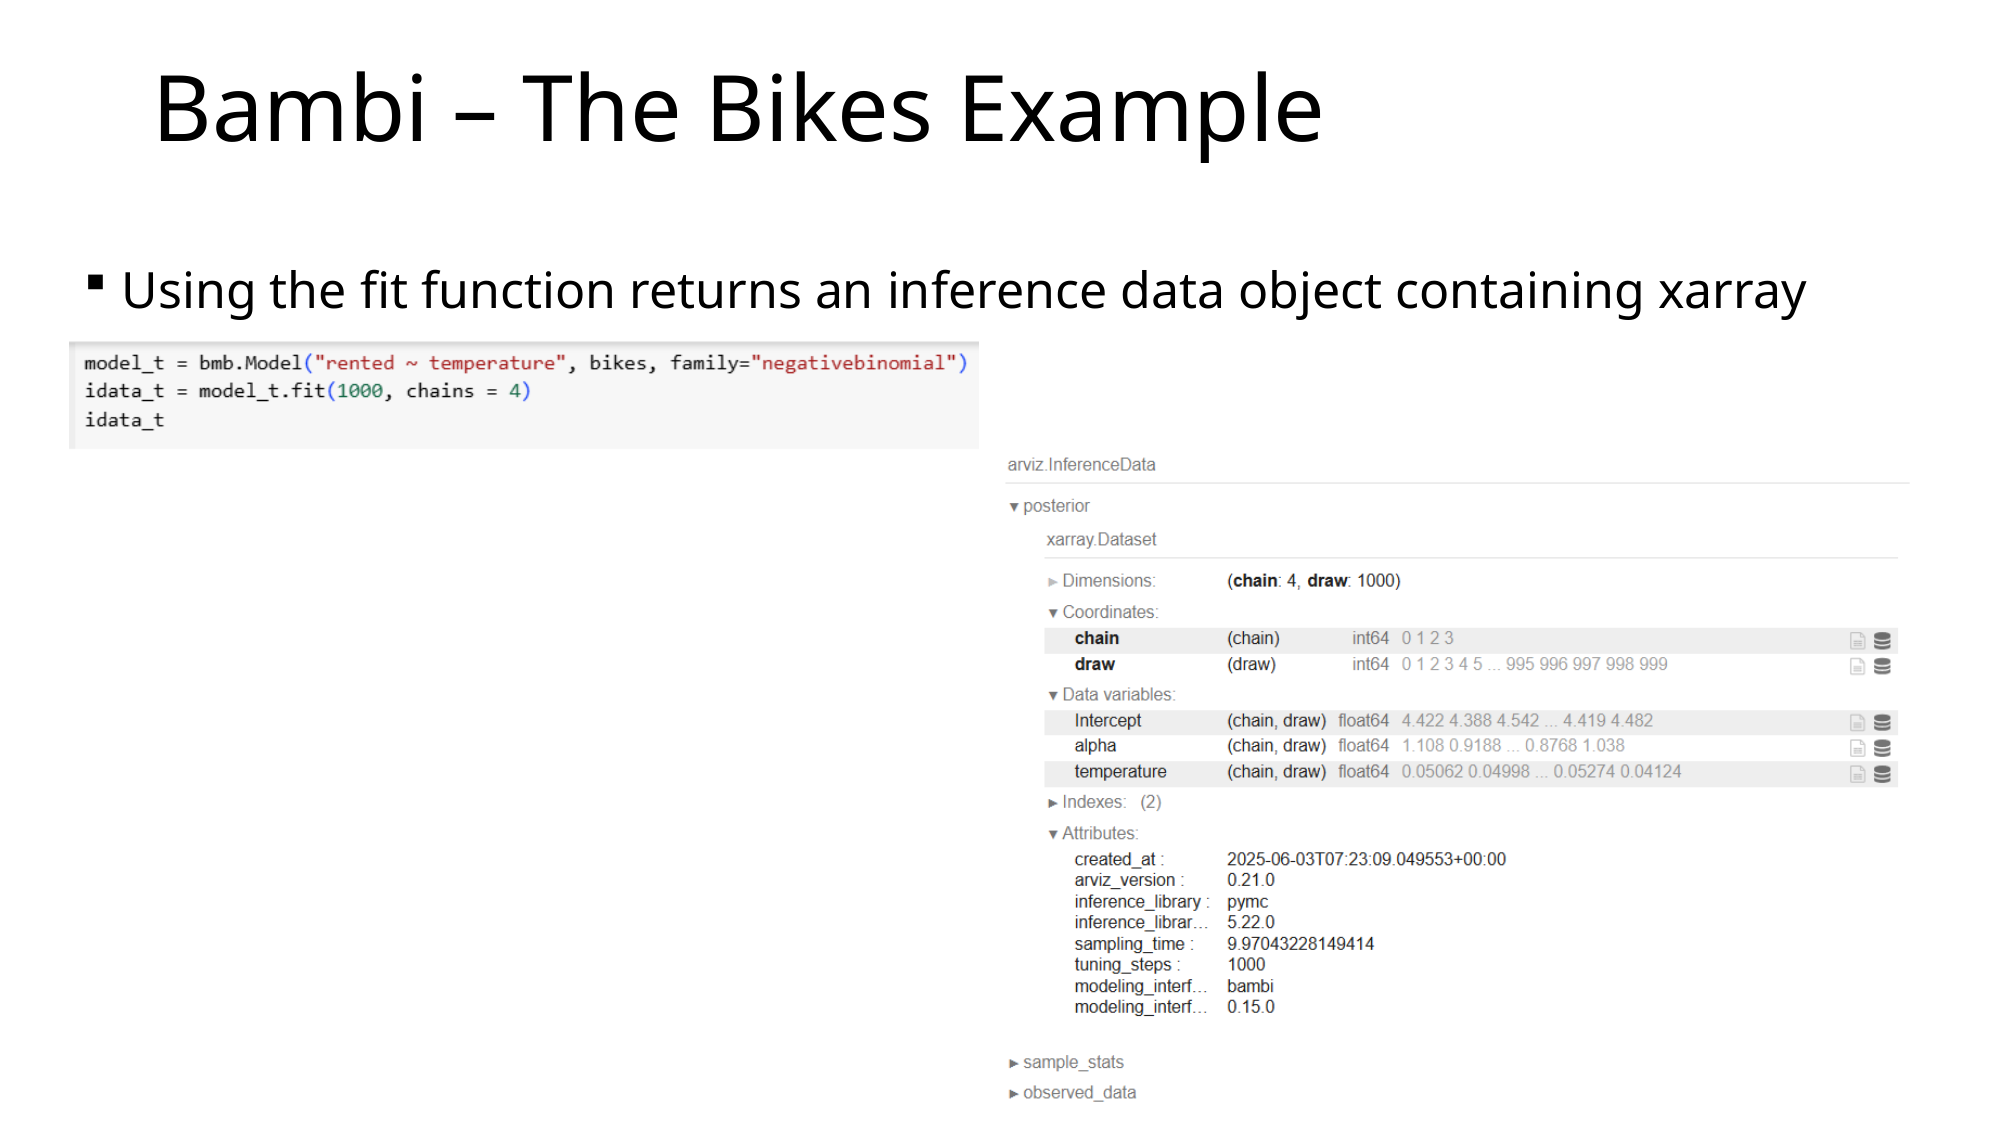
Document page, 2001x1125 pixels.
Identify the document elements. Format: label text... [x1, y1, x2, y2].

title Bambi – The Bikes Example [137, 3, 1863, 220]
picture [999, 437, 1911, 1119]
picture [68, 338, 980, 453]
list Using the fit function returns an inference data object containing xarray datasets. [69, 220, 1884, 1104]
